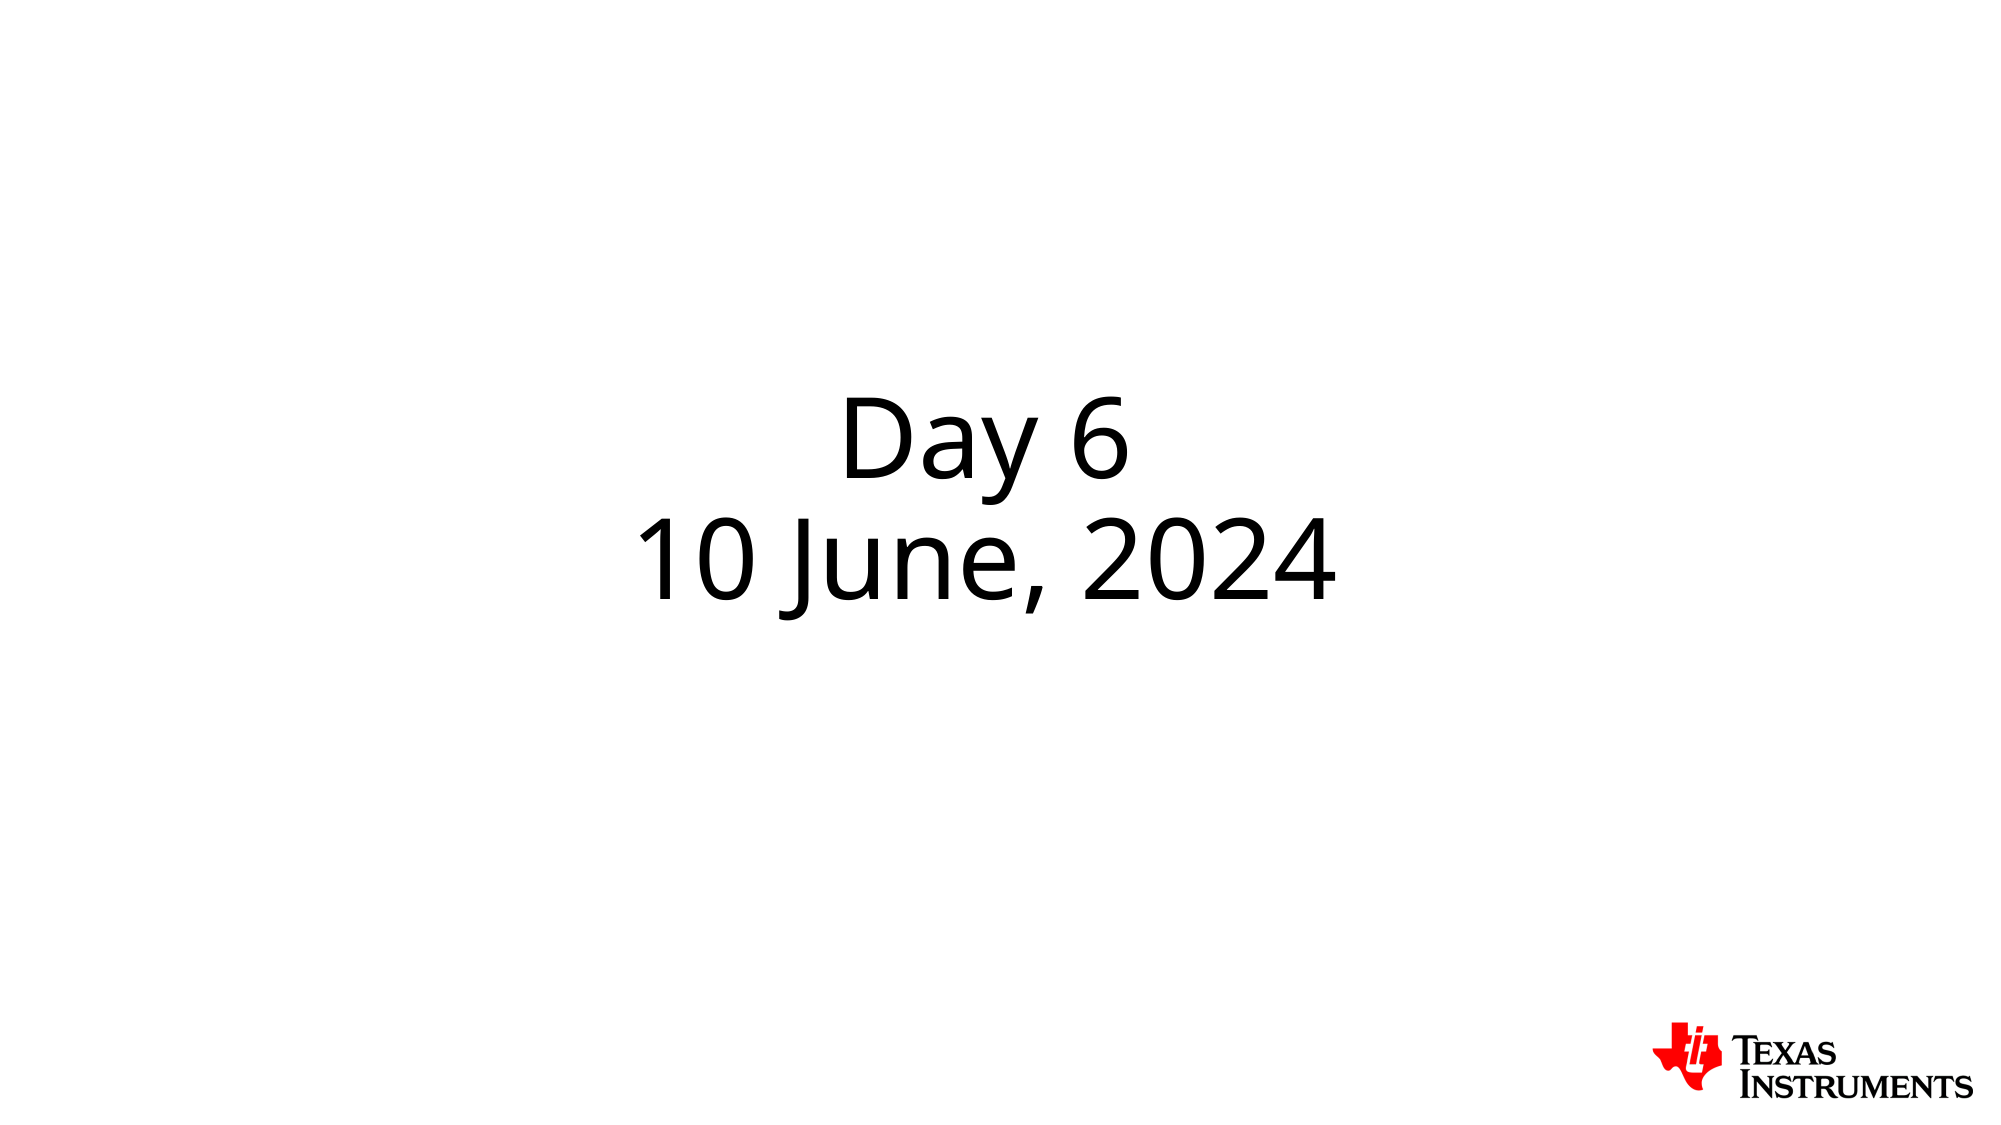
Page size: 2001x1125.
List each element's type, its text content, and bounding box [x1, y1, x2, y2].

picture [1652, 1015, 1973, 1103]
title Day 6 10 June, 2024 [234, 239, 1735, 632]
